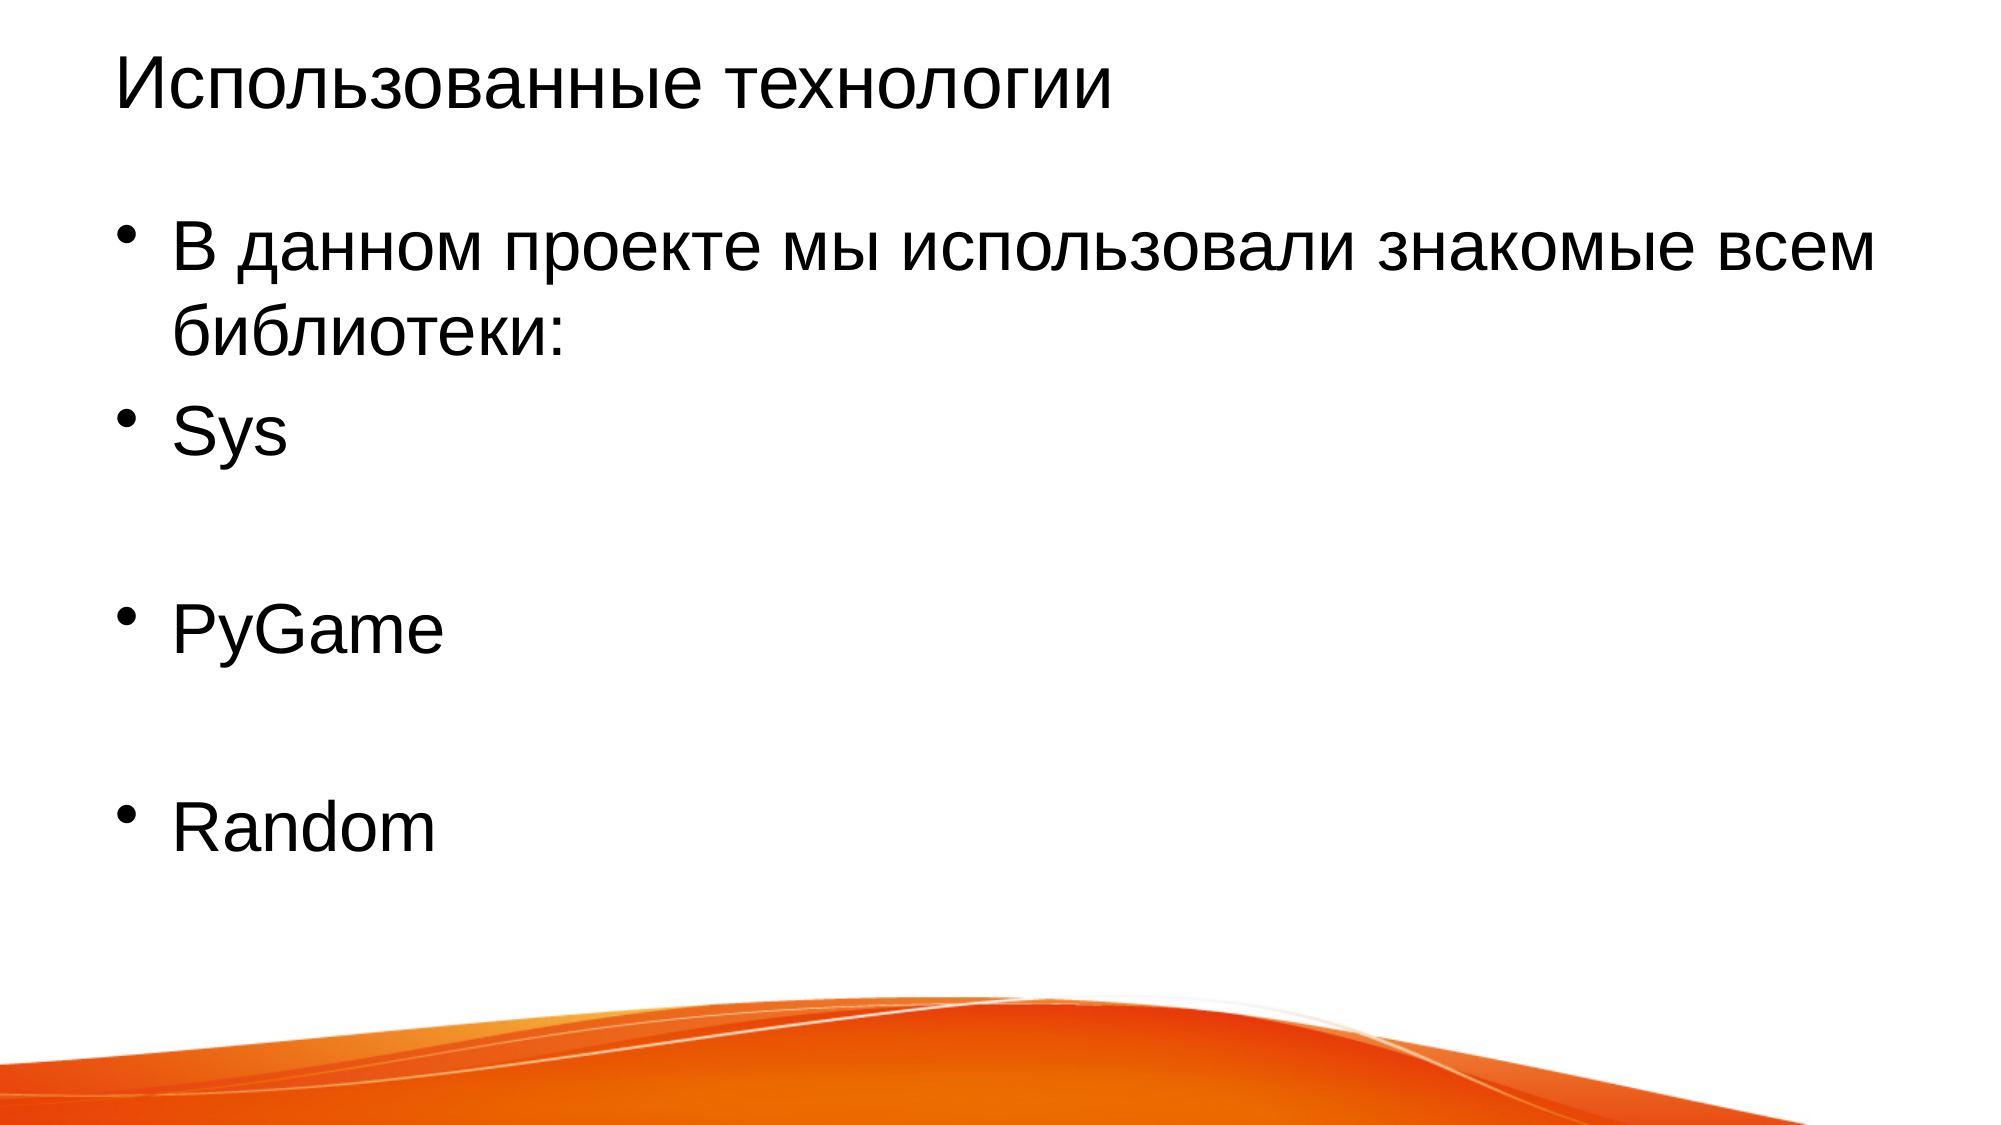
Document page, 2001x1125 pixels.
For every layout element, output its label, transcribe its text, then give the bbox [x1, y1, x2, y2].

picture [0, 0, 2000, 1125]
title Использованные технологии [99, 30, 1901, 127]
list В данном проекте мы использовали знакомые всем библиотеки: Sys PyGame Random [99, 192, 1901, 1006]
